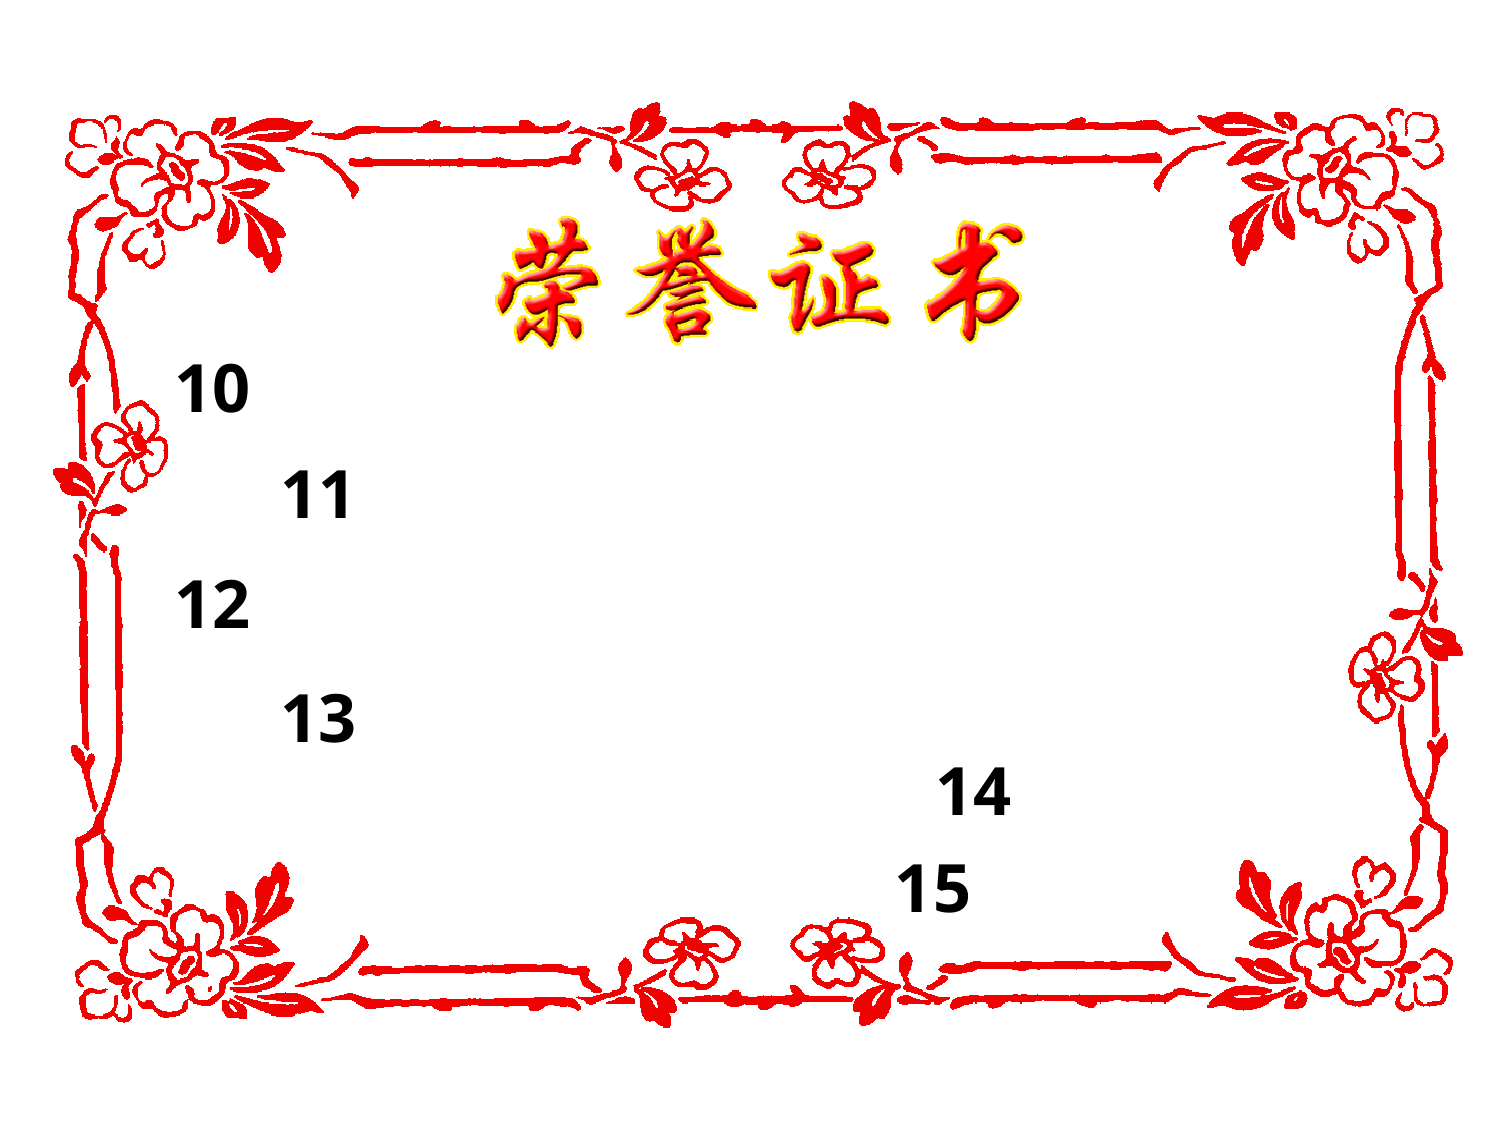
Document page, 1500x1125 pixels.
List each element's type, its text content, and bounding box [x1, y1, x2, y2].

list 10 [159, 338, 1388, 433]
list 13 [265, 668, 1010, 764]
list 12 [159, 554, 852, 649]
list 11 [265, 444, 1329, 539]
picture [53, 101, 1463, 1028]
list 15 [879, 837, 1274, 933]
list 14 [920, 741, 1233, 836]
